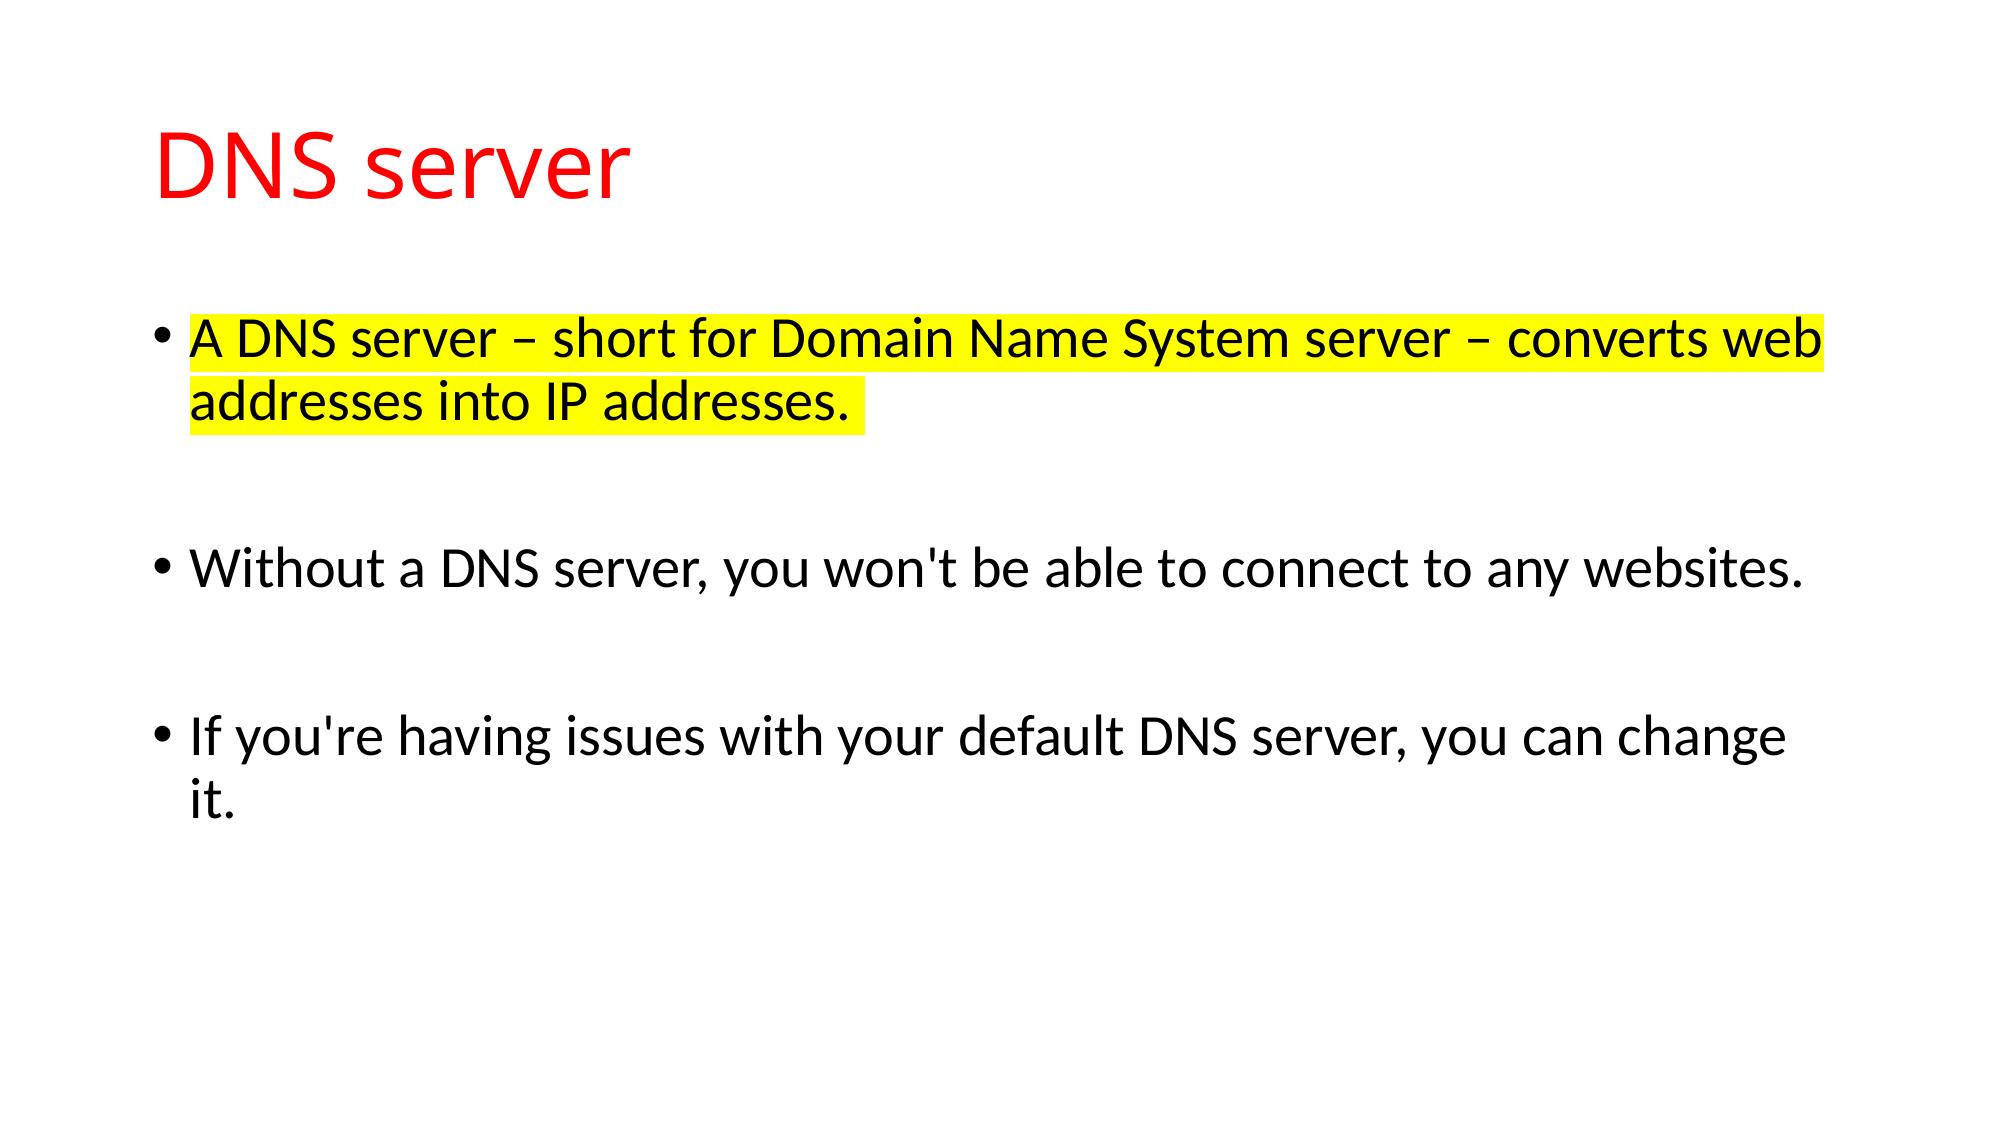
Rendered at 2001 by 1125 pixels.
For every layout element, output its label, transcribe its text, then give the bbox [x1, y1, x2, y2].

title DNS server [137, 59, 1863, 278]
list A DNS server – short for Domain Name System server – converts web addresses into IP addresses. Without a DNS server, you won't be able to connect to any websites. If you're having issues with your default DNS server, you can change it. [137, 299, 1863, 1014]
